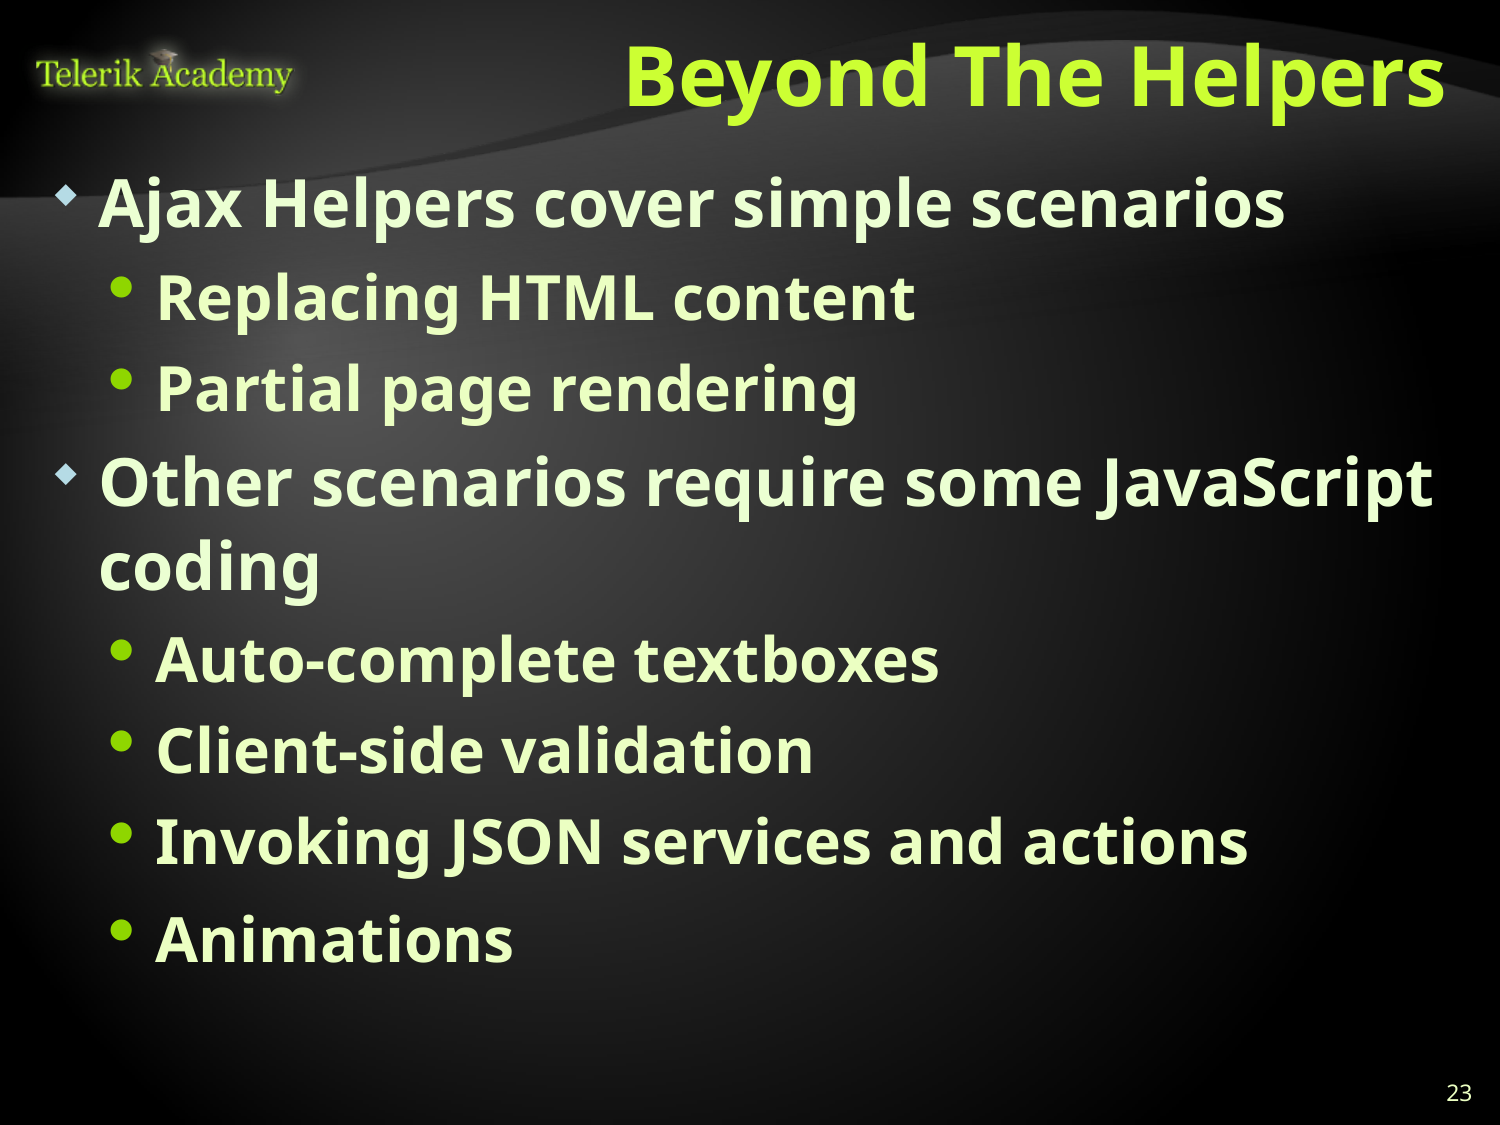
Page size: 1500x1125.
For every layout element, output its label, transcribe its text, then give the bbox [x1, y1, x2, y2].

text_box Ajax Helpers cover simple scenarios Replacing HTML content Partial page rendering Other scenarios require some JavaScript coding Auto-complete textboxes Client-side validation Invoking JSON services and actions Animations [37, 149, 1463, 1100]
slide_number 23 [1412, 1074, 1488, 1113]
title Beyond The Helpers [300, 12, 1463, 149]
picture [0, 0, 1500, 1125]
